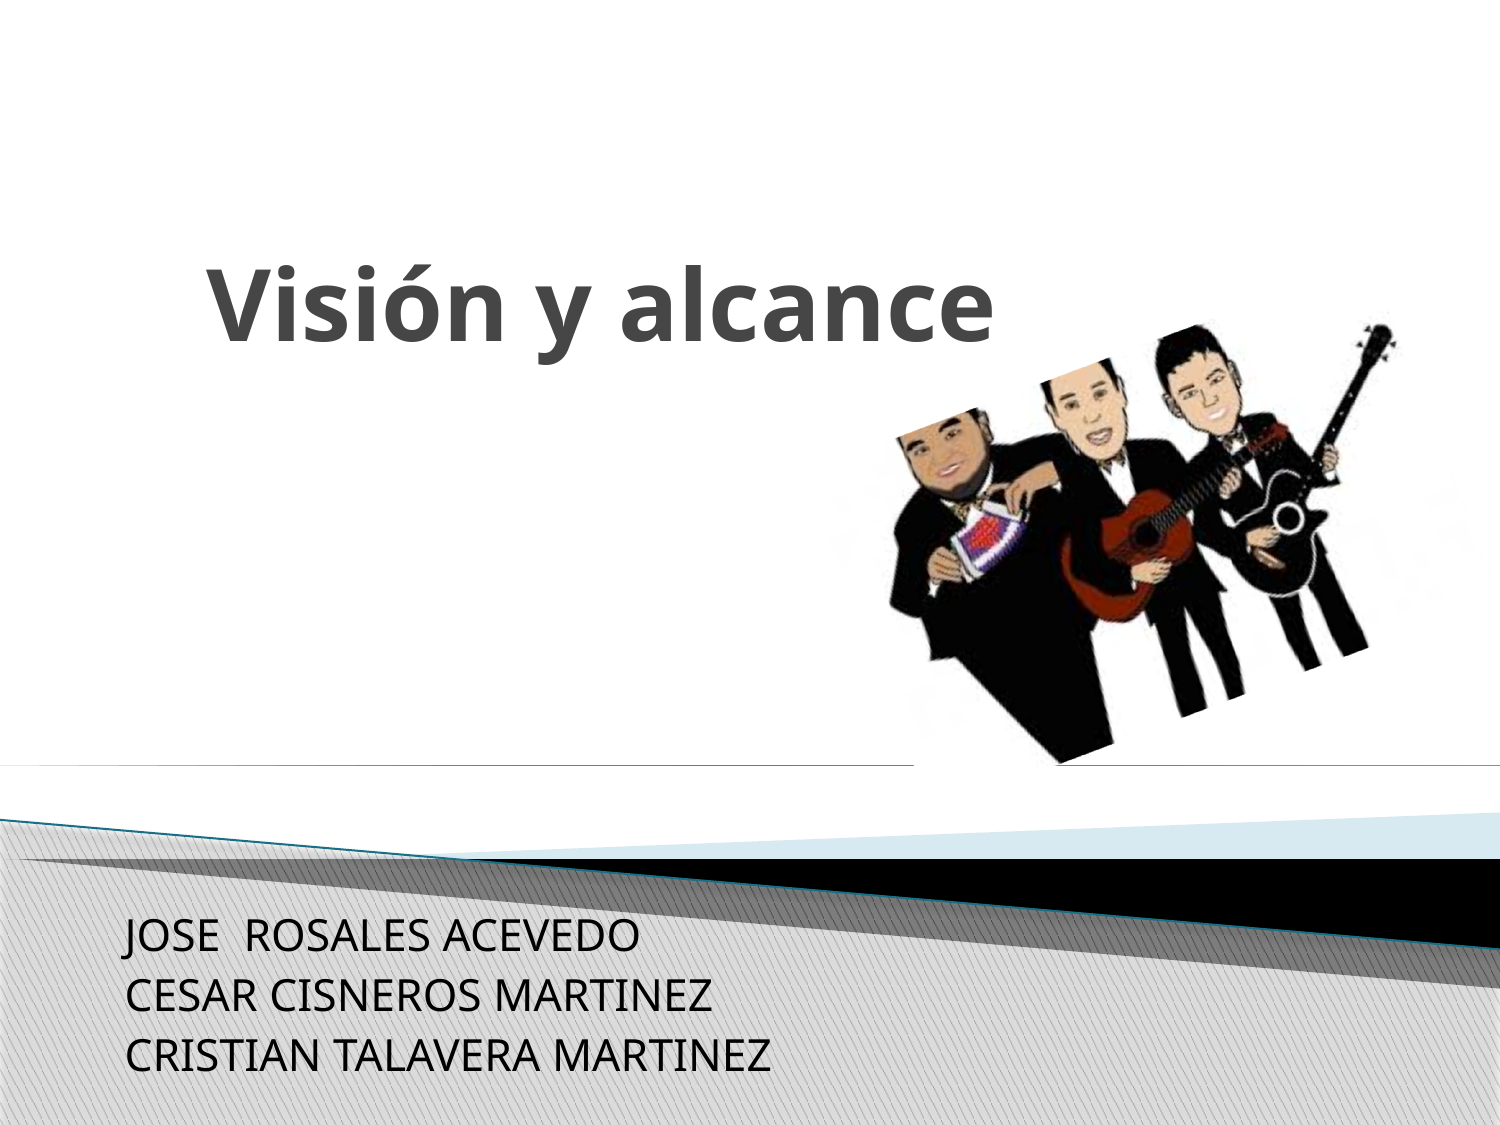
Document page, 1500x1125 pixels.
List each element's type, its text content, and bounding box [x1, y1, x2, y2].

picture [5, 859, 1500, 989]
subtitle JOSE ROSALES ACEVEDO CESAR CISNEROS MARTINEZ CRISTIAN TALAVERA MARTINEZ [117, 900, 832, 1125]
title Visión y alcance [0, 58, 1013, 370]
picture [805, 259, 1499, 811]
